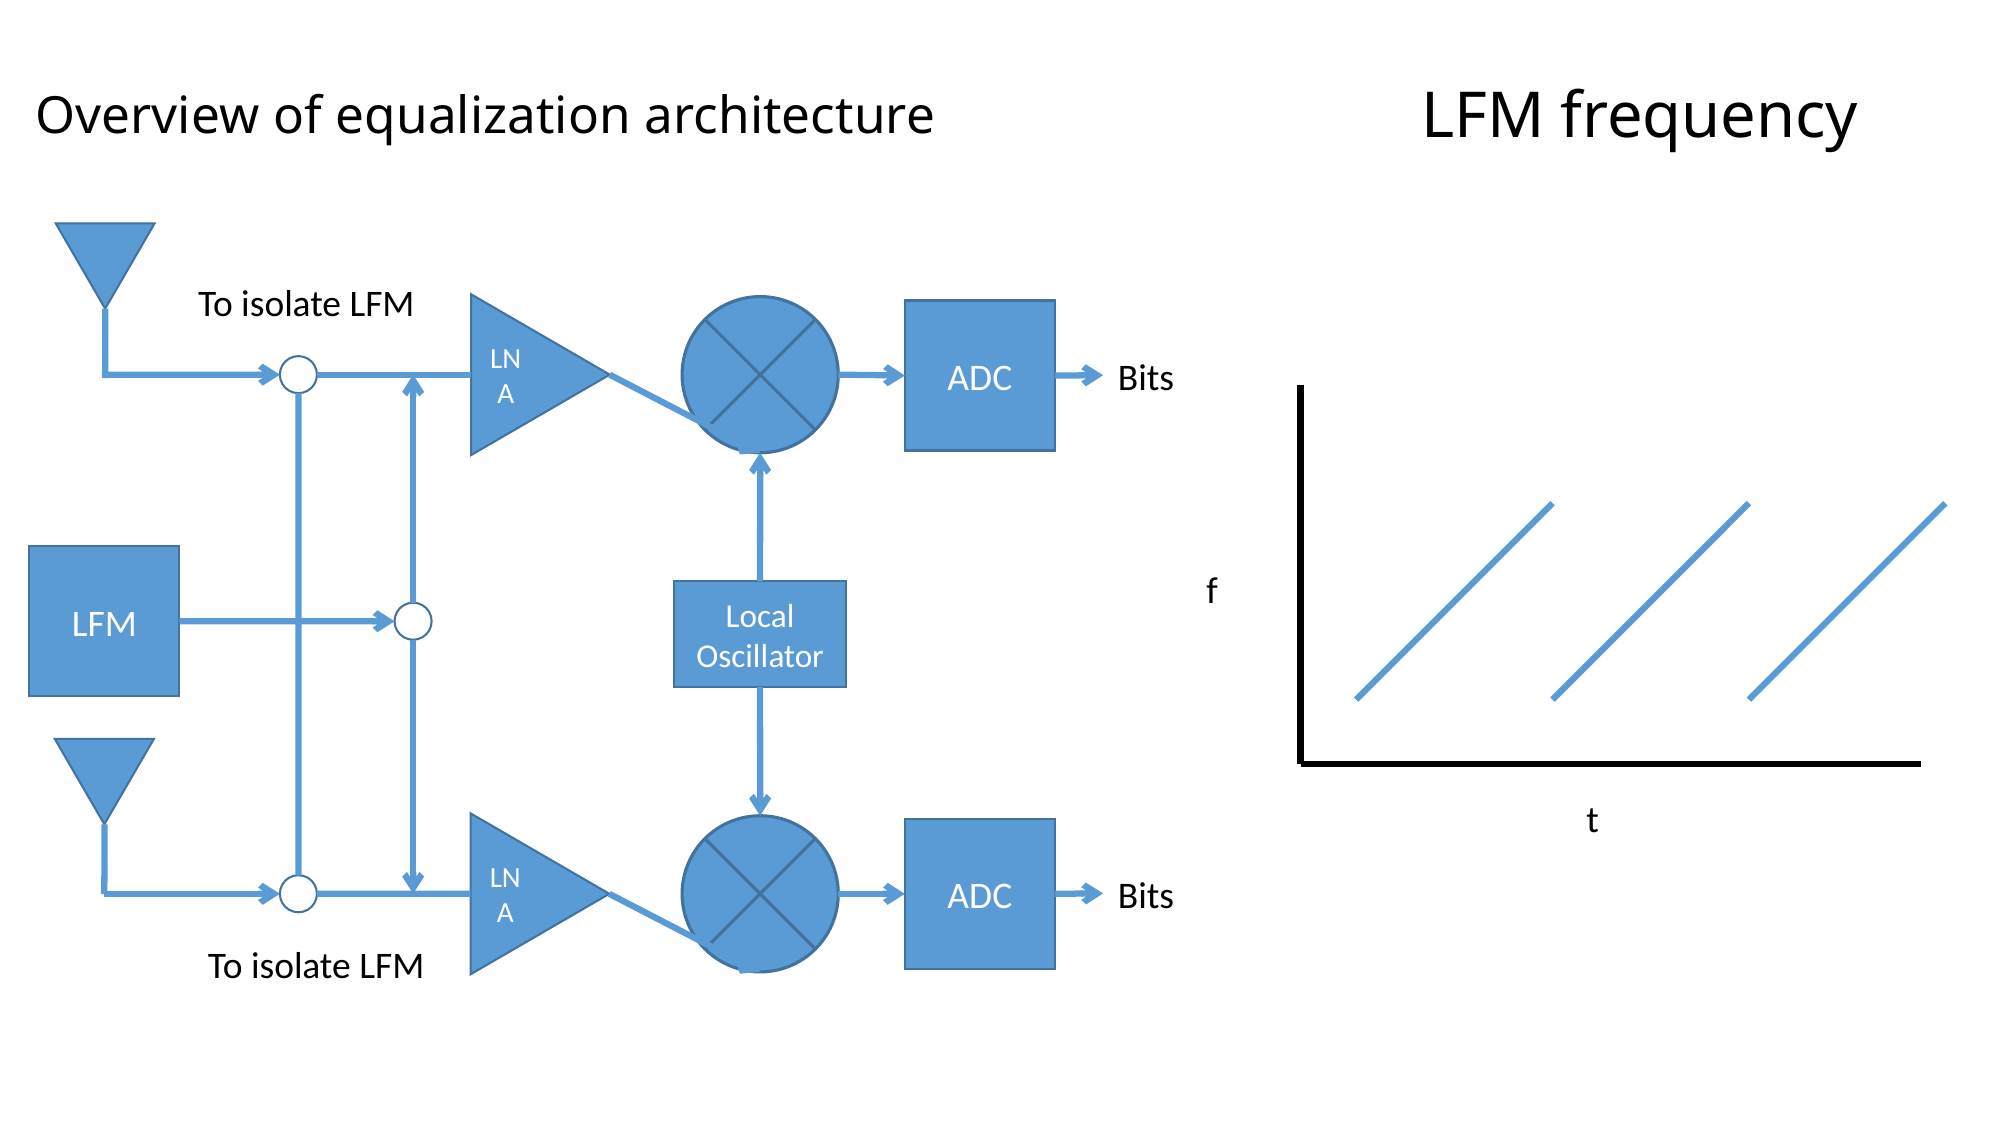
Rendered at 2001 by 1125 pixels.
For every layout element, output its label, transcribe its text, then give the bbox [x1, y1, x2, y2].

text_box LNA [470, 292, 610, 457]
title Overview of equalization architecture [20, 66, 1055, 167]
text_box ADC [904, 299, 1056, 452]
text_box LNA [469, 811, 609, 977]
text_box f [1191, 558, 1233, 619]
text_box To isolate LFM [193, 934, 440, 994]
text_box [681, 814, 840, 973]
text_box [55, 223, 155, 379]
text_box LFM frequency [1406, 66, 1896, 167]
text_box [1552, 503, 1748, 700]
text_box Bits [1103, 345, 1190, 406]
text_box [54, 738, 154, 894]
text_box ADC [904, 818, 1056, 970]
text_box [278, 874, 318, 914]
text_box Bits [1103, 863, 1190, 924]
text_box t [1571, 787, 1614, 848]
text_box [1356, 503, 1552, 700]
text_box [393, 602, 433, 641]
text_box [681, 295, 840, 454]
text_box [1748, 503, 1946, 700]
text_box Local Oscillator [673, 580, 847, 688]
text_box [278, 355, 318, 394]
text_box To isolate LFM [183, 271, 430, 331]
text_box LFM [28, 545, 180, 697]
